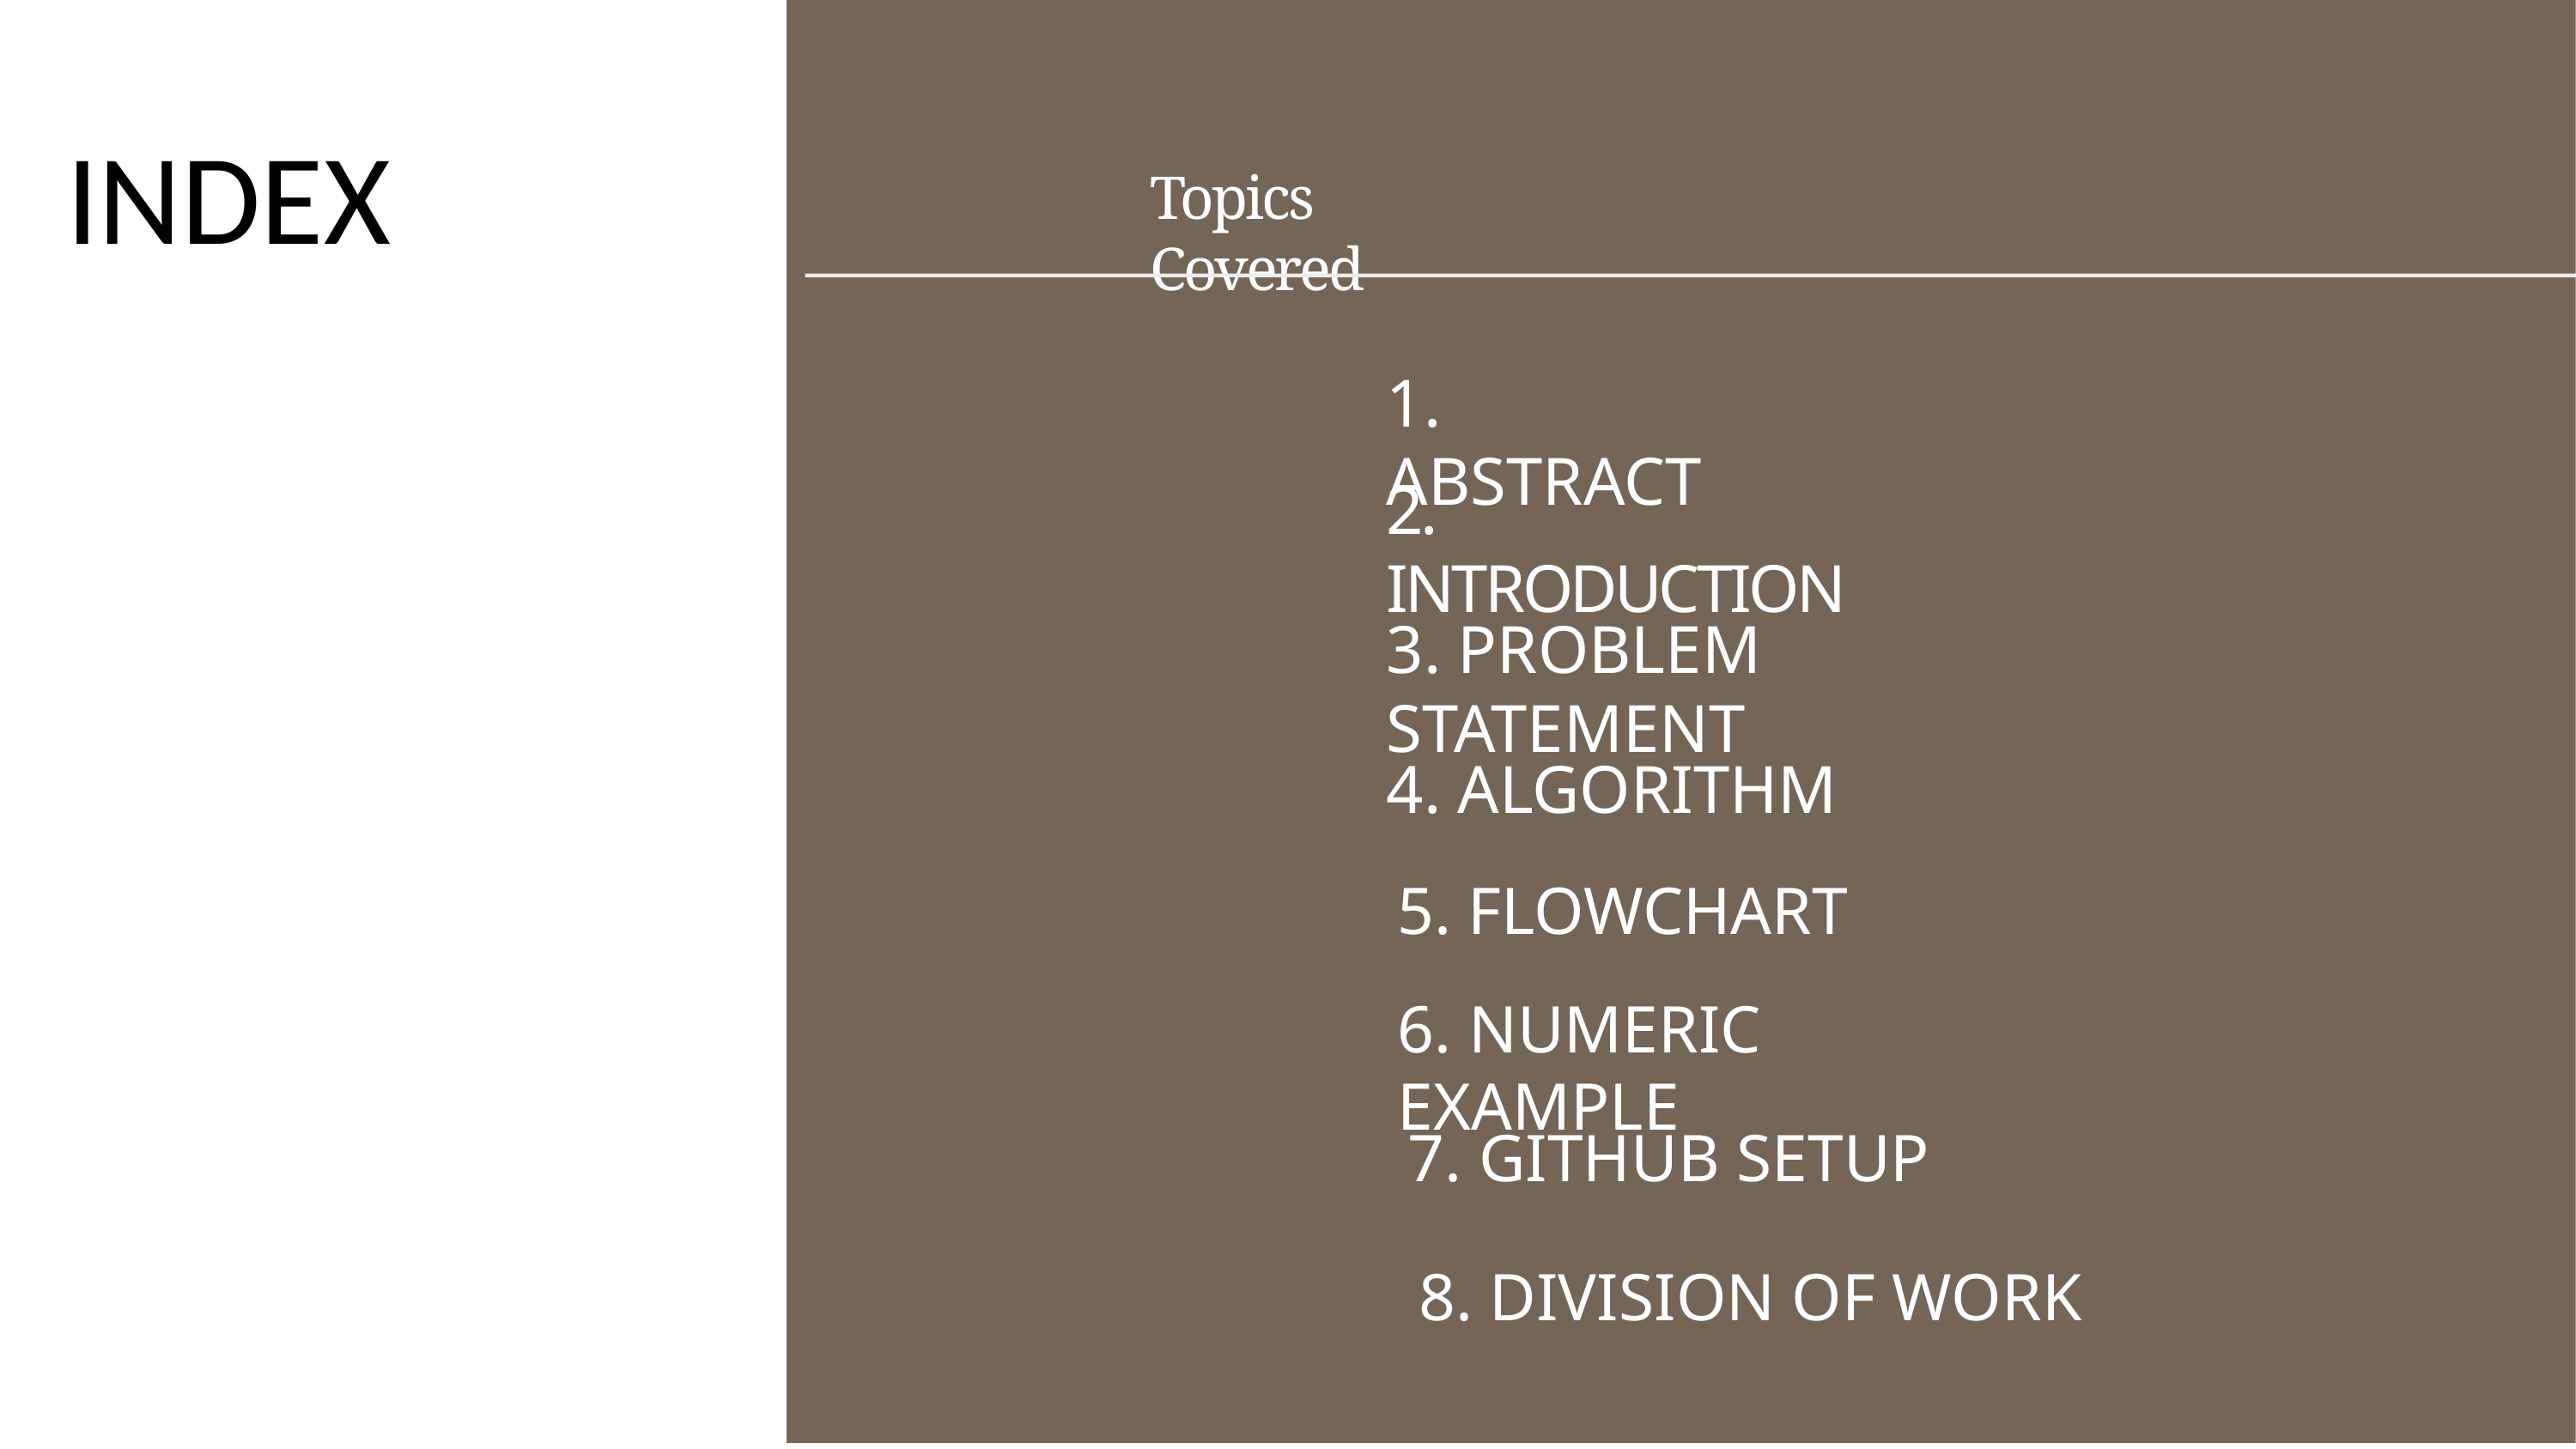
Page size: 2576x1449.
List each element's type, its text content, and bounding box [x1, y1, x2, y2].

text_box 2. INTRODUCTION [1384, 466, 1888, 606]
text_box [805, 273, 2576, 278]
text_box 6. NUMERIC EXAMPLE [1384, 981, 2049, 1149]
text_box Topics Covered [1148, 158, 1517, 273]
text_box 7. GITHUB SETUP [1395, 1110, 2029, 1201]
text_box INDEX [53, 108, 709, 276]
text_box 5. FLOWCHART [1384, 864, 2573, 1031]
text_box 3. PROBLEM STATEMENT [1384, 606, 2116, 745]
text_box Topics Covered [1148, 278, 1517, 302]
text_box [787, 0, 2576, 1443]
text_box 8. DIVISION OF WORK [1406, 1250, 2163, 1340]
text_box 4. ALGORITHM [1384, 745, 2249, 827]
text_box 1. ABSTRACT [1384, 359, 1765, 466]
